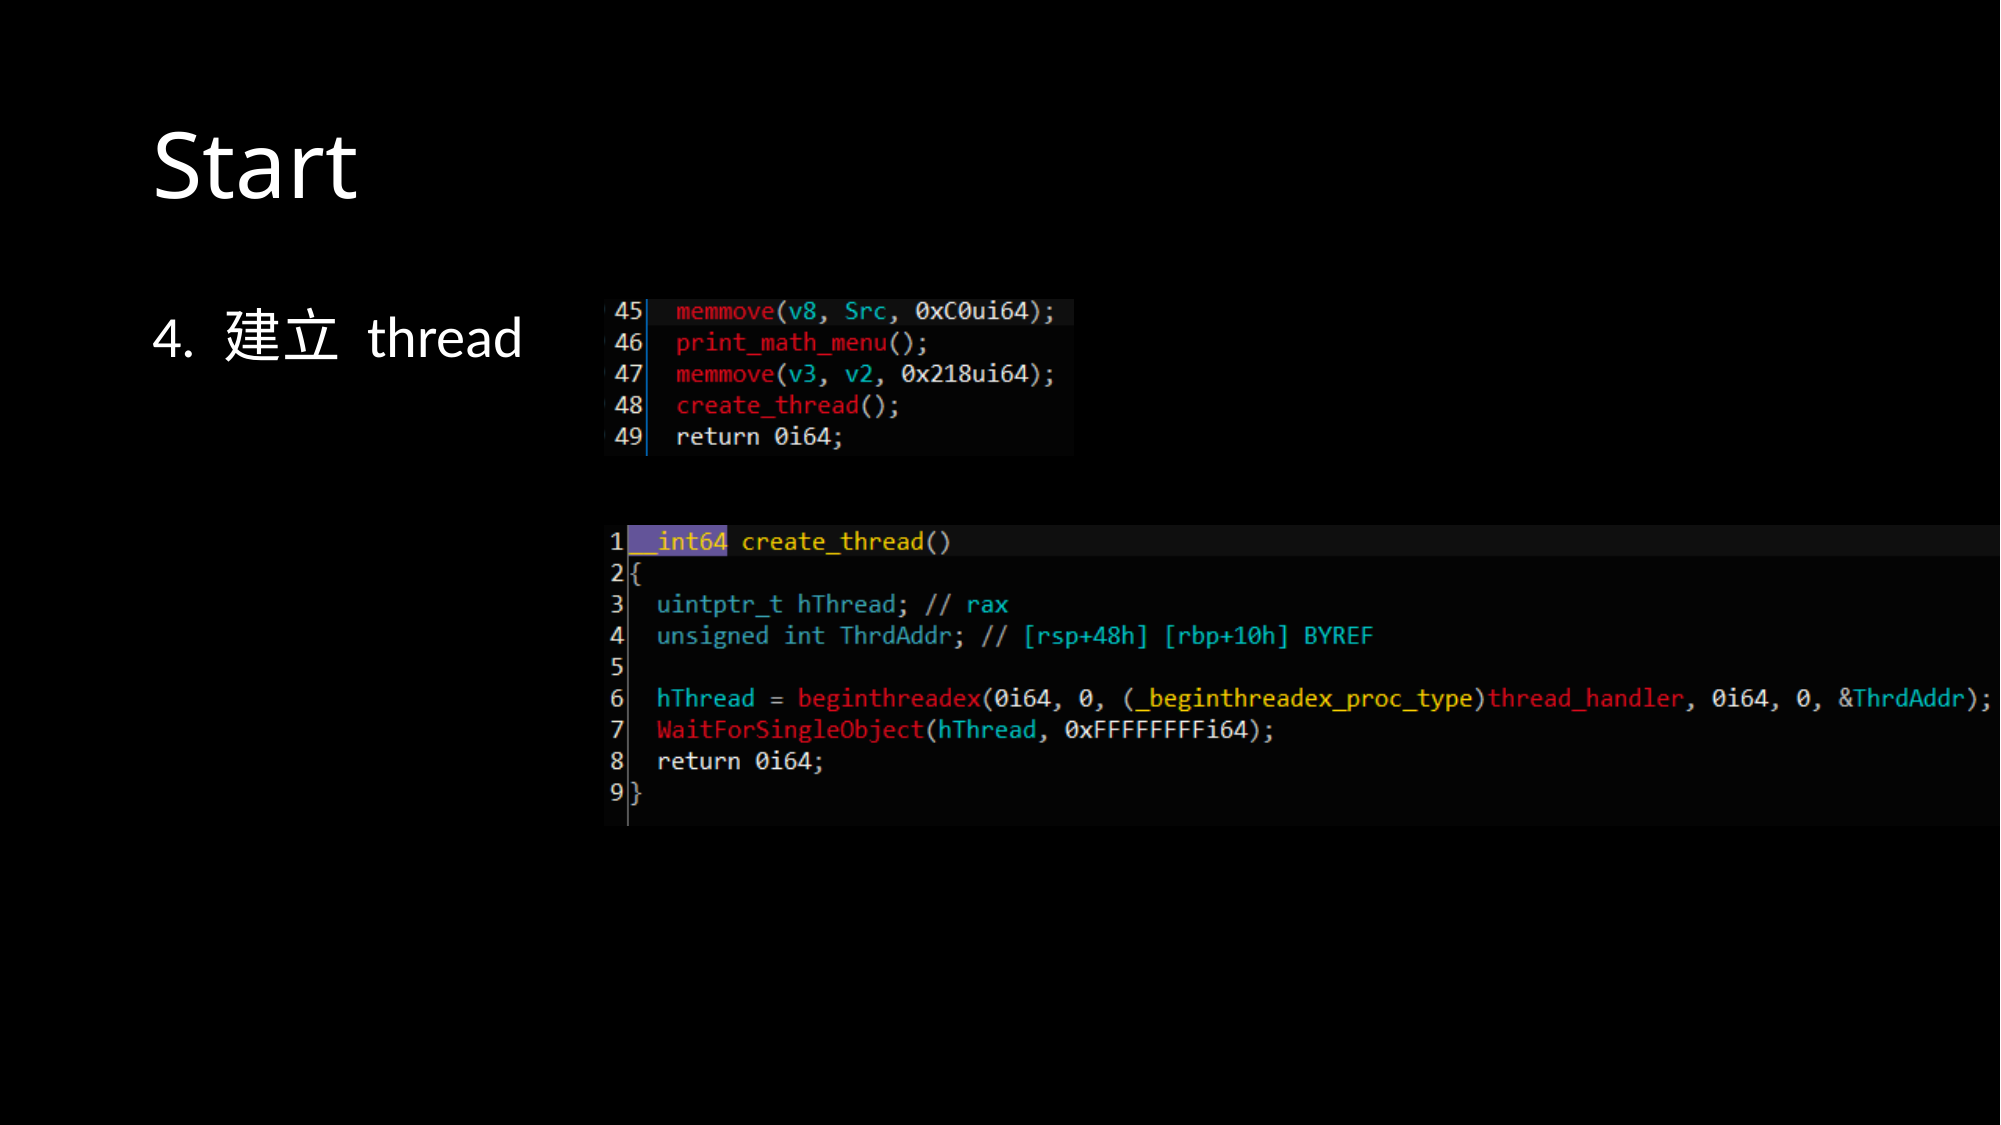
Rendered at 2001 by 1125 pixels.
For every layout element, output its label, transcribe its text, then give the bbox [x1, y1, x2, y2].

list 4. 建立 thread [137, 299, 1863, 1014]
picture [604, 525, 2000, 826]
title Start [137, 59, 1863, 278]
picture [604, 299, 1074, 456]
